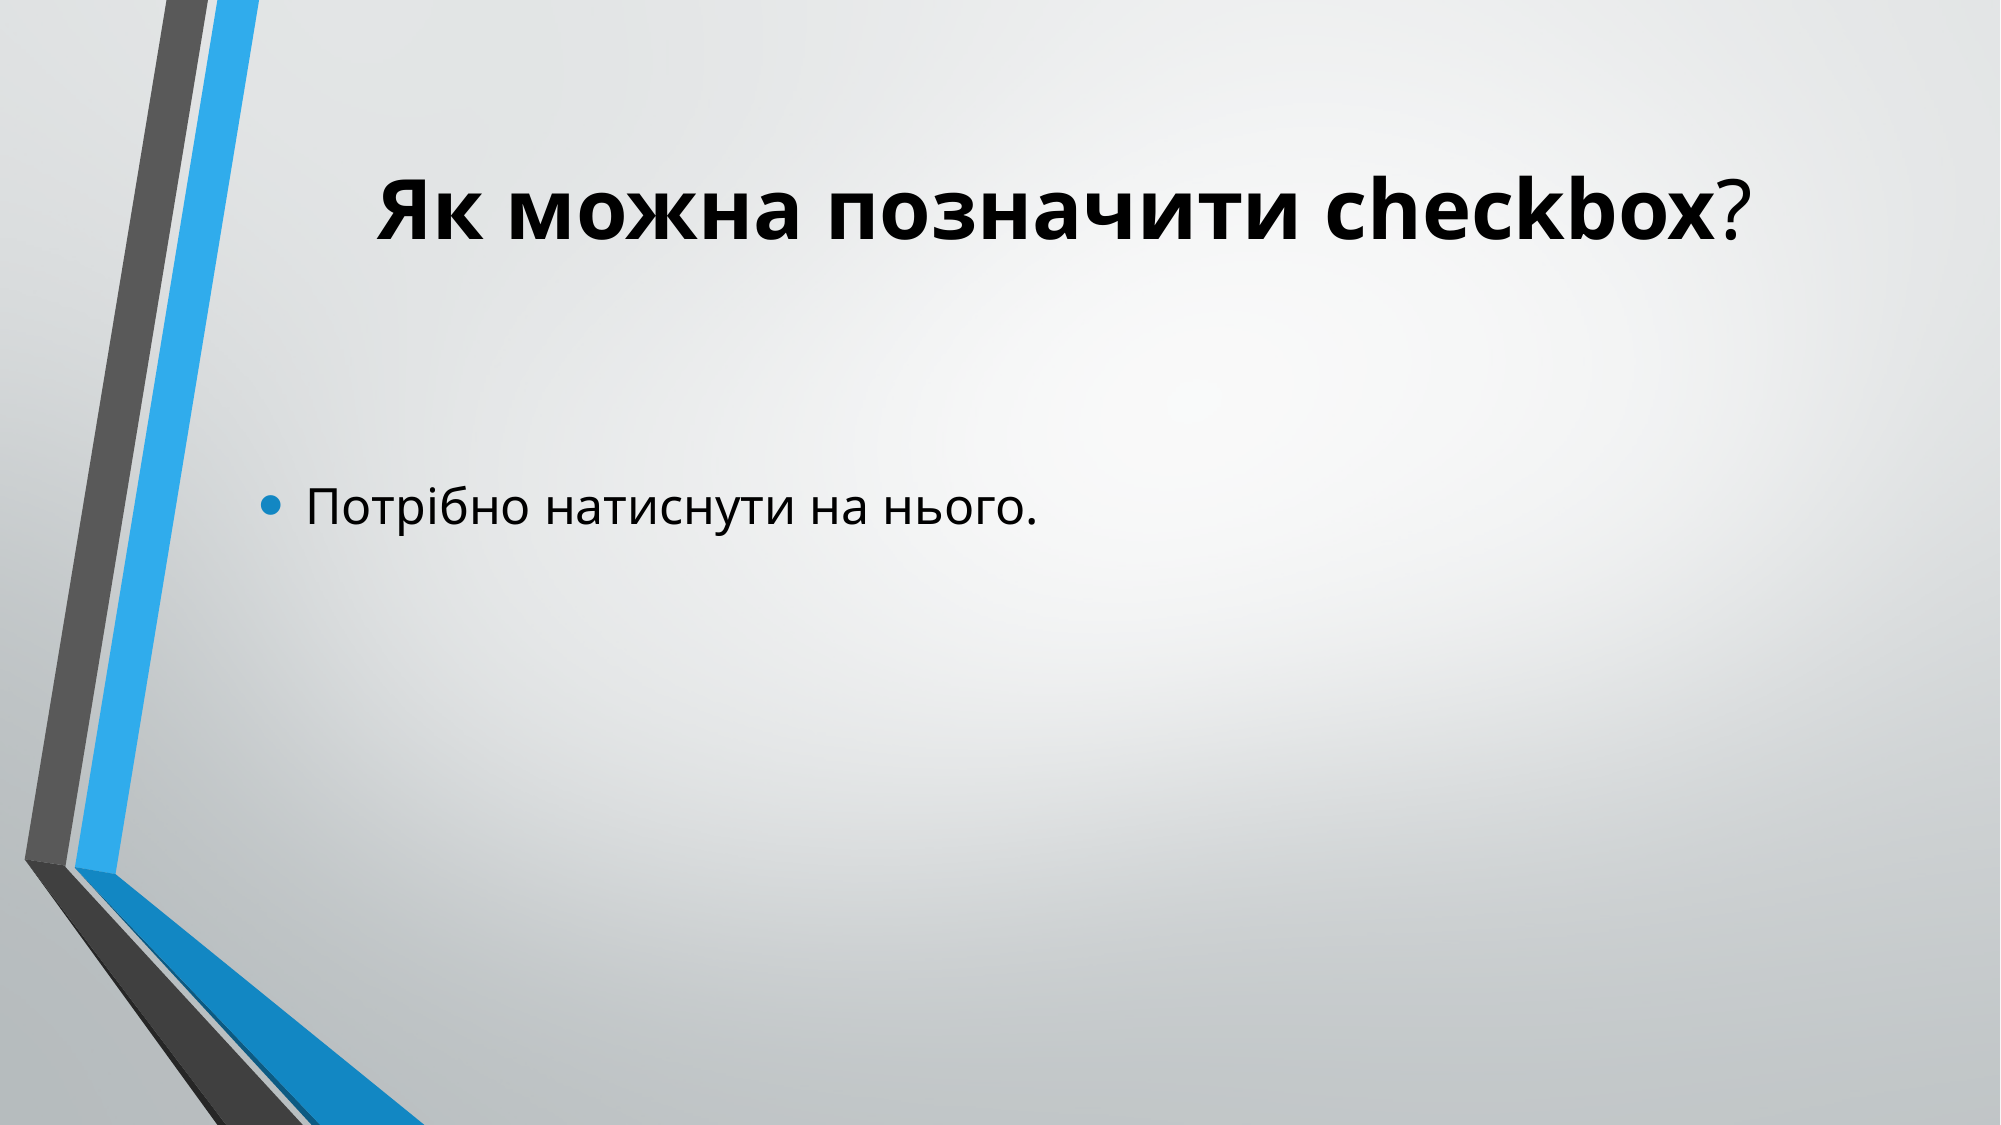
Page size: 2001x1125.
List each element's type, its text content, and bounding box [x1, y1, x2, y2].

list Потрібно натиснути на нього. [243, 289, 1887, 803]
title Як можна позначити checkbox? [243, 112, 1887, 289]
